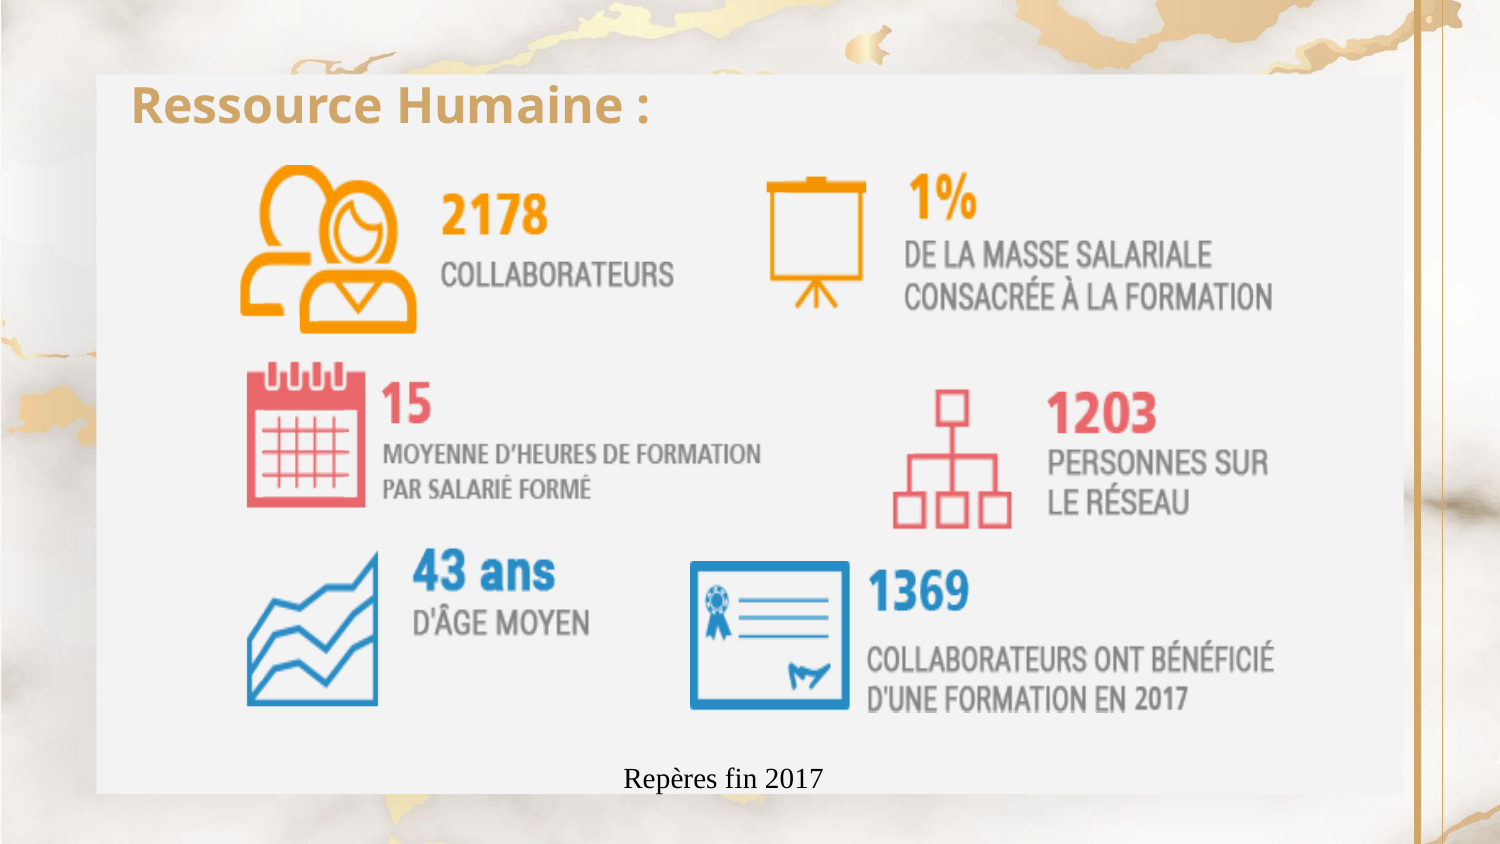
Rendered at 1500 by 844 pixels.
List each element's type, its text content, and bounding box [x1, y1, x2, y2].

title Ressource Humaine : [115, 58, 1385, 145]
picture [1421, 0, 1442, 844]
text_box Repères fin 2017 [608, 734, 1382, 802]
picture [0, 0, 1414, 844]
picture [1443, 0, 1500, 844]
